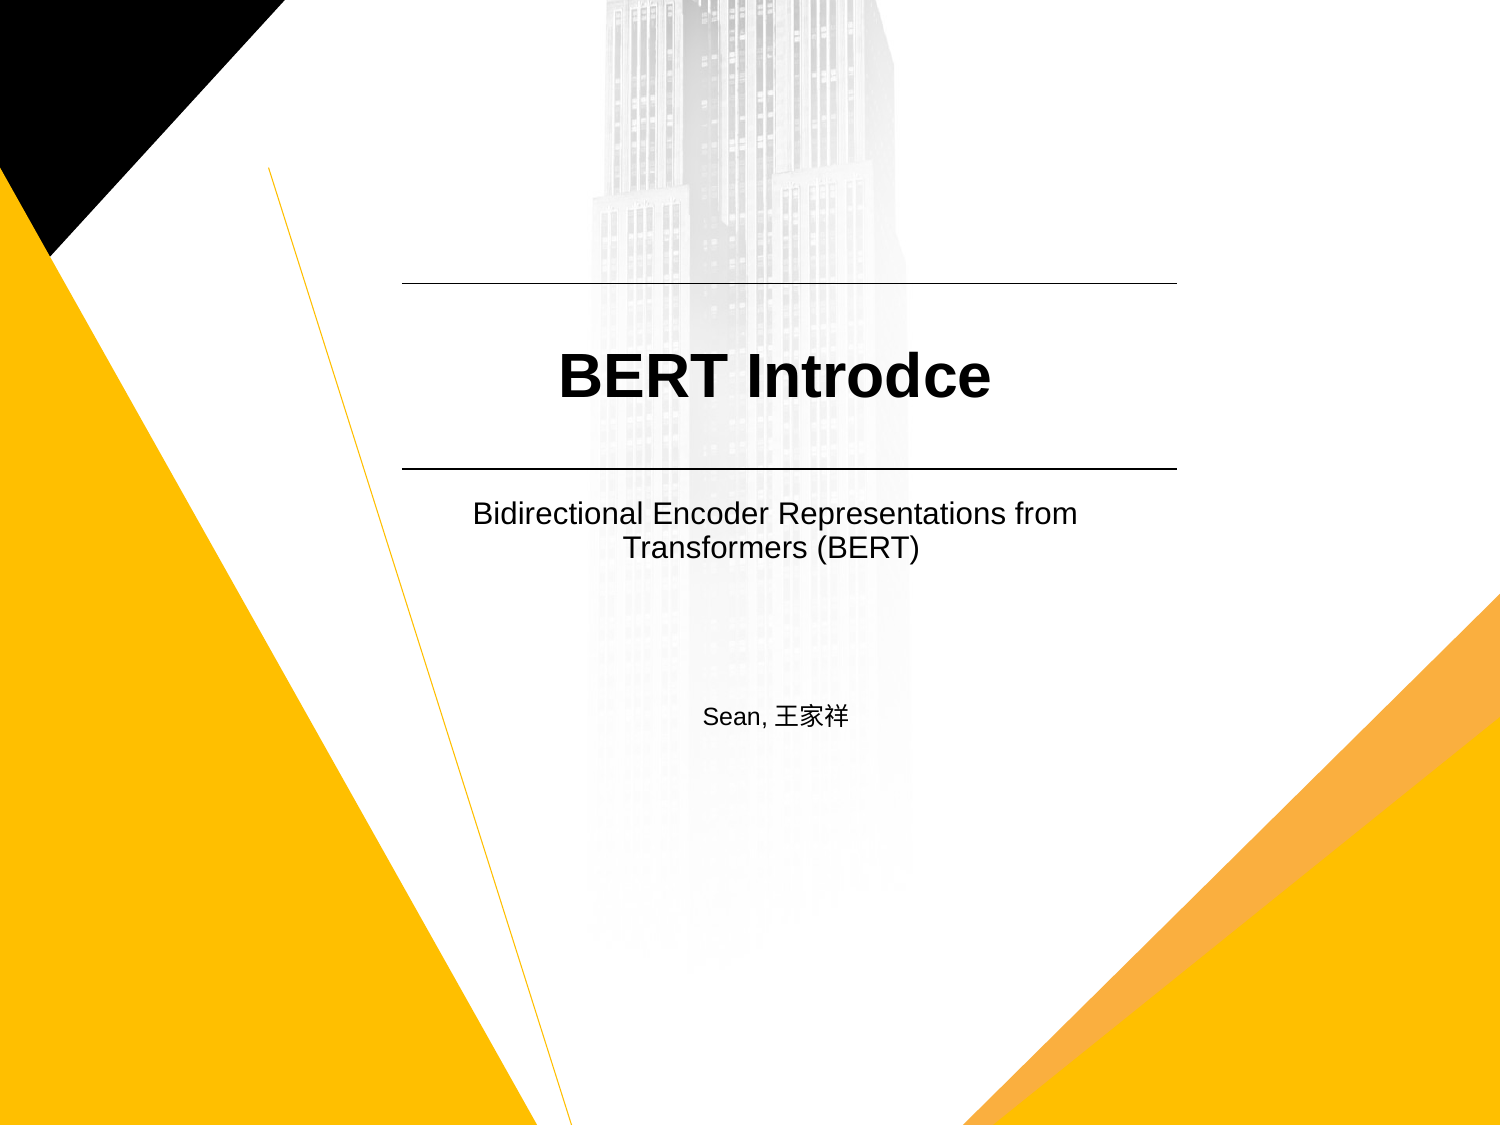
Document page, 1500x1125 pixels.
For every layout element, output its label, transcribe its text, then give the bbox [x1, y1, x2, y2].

title BERT Introdce [430, 285, 1122, 468]
subtitle Bidirectional Encoder Representations from Transformers (BERT) [430, 485, 1122, 577]
list Sean,王家祥 [430, 692, 1122, 742]
